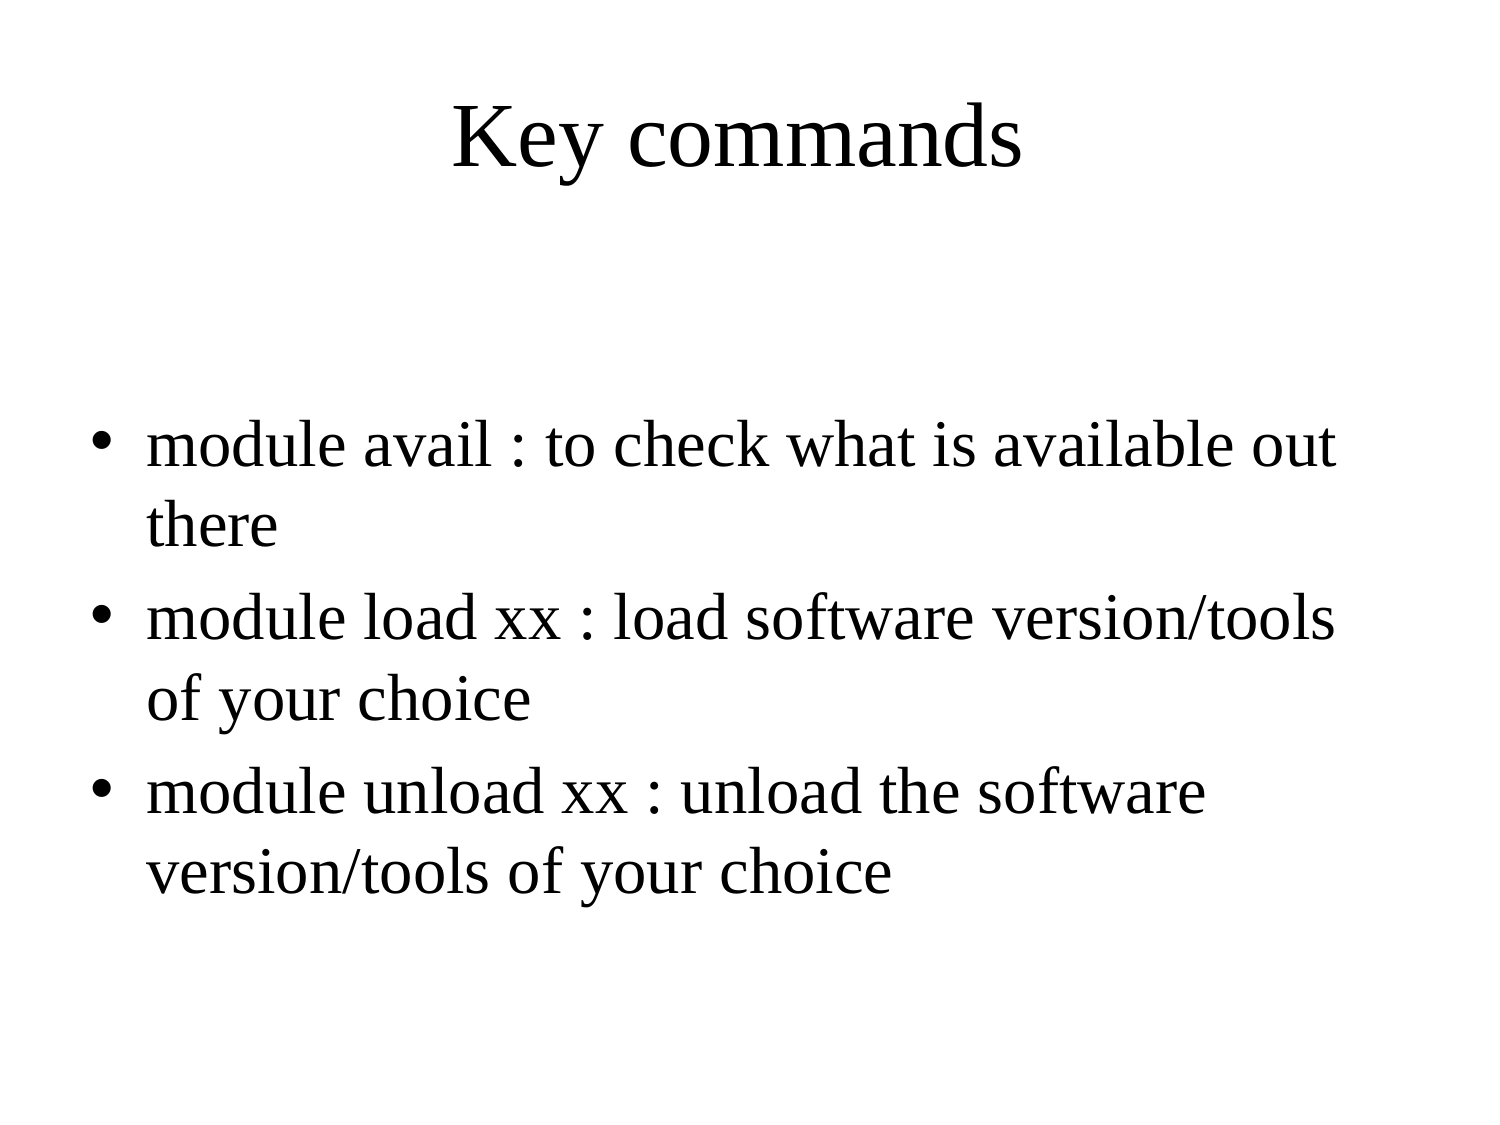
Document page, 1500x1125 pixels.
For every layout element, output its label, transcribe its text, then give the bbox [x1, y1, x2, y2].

list module avail : to check what is available out there module load xx : load software version/tools of your choice module unload xx : unload the software version/tools of your choice [75, 392, 1425, 966]
title Key commands [75, 36, 1425, 224]
